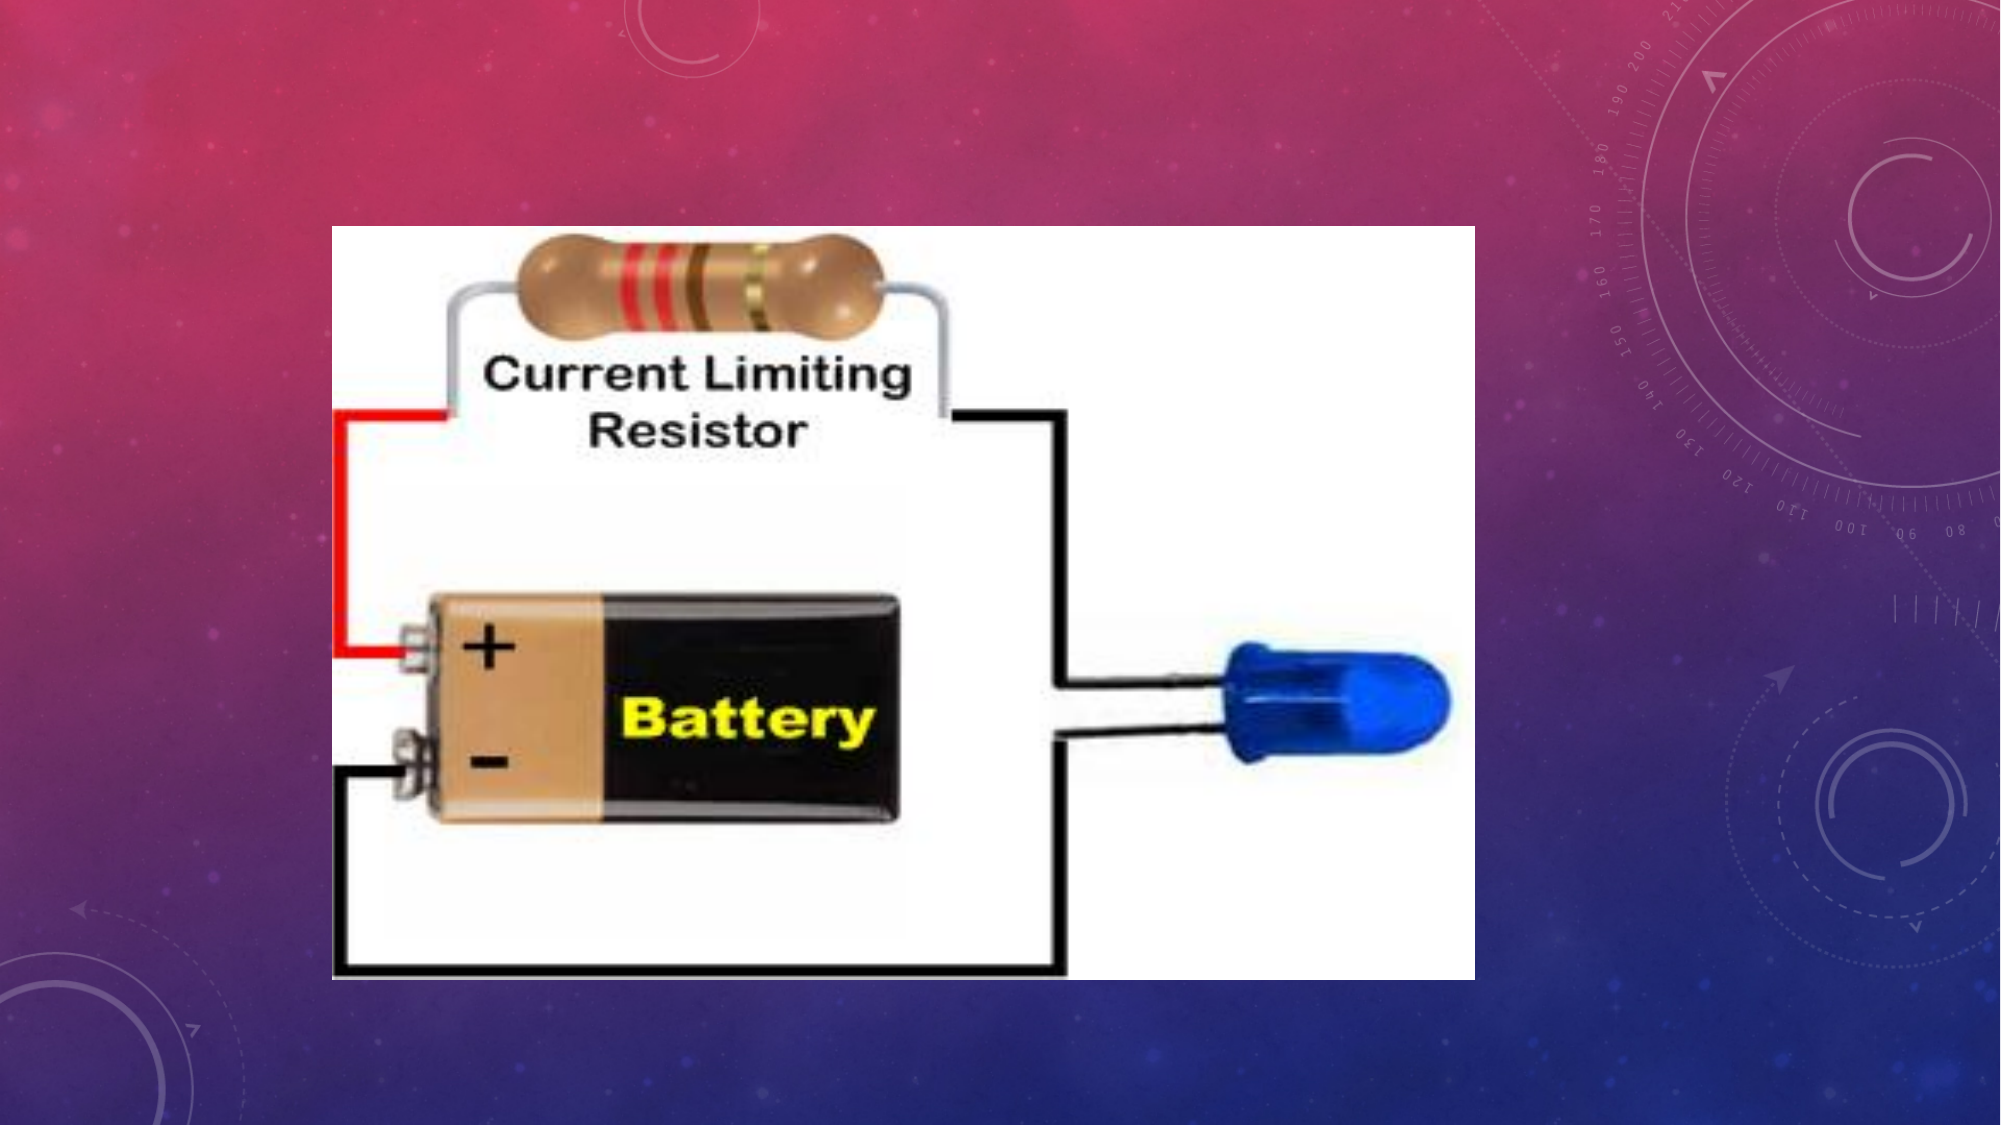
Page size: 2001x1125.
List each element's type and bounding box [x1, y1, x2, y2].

picture [0, 0, 2001, 1125]
list [332, 226, 1475, 980]
